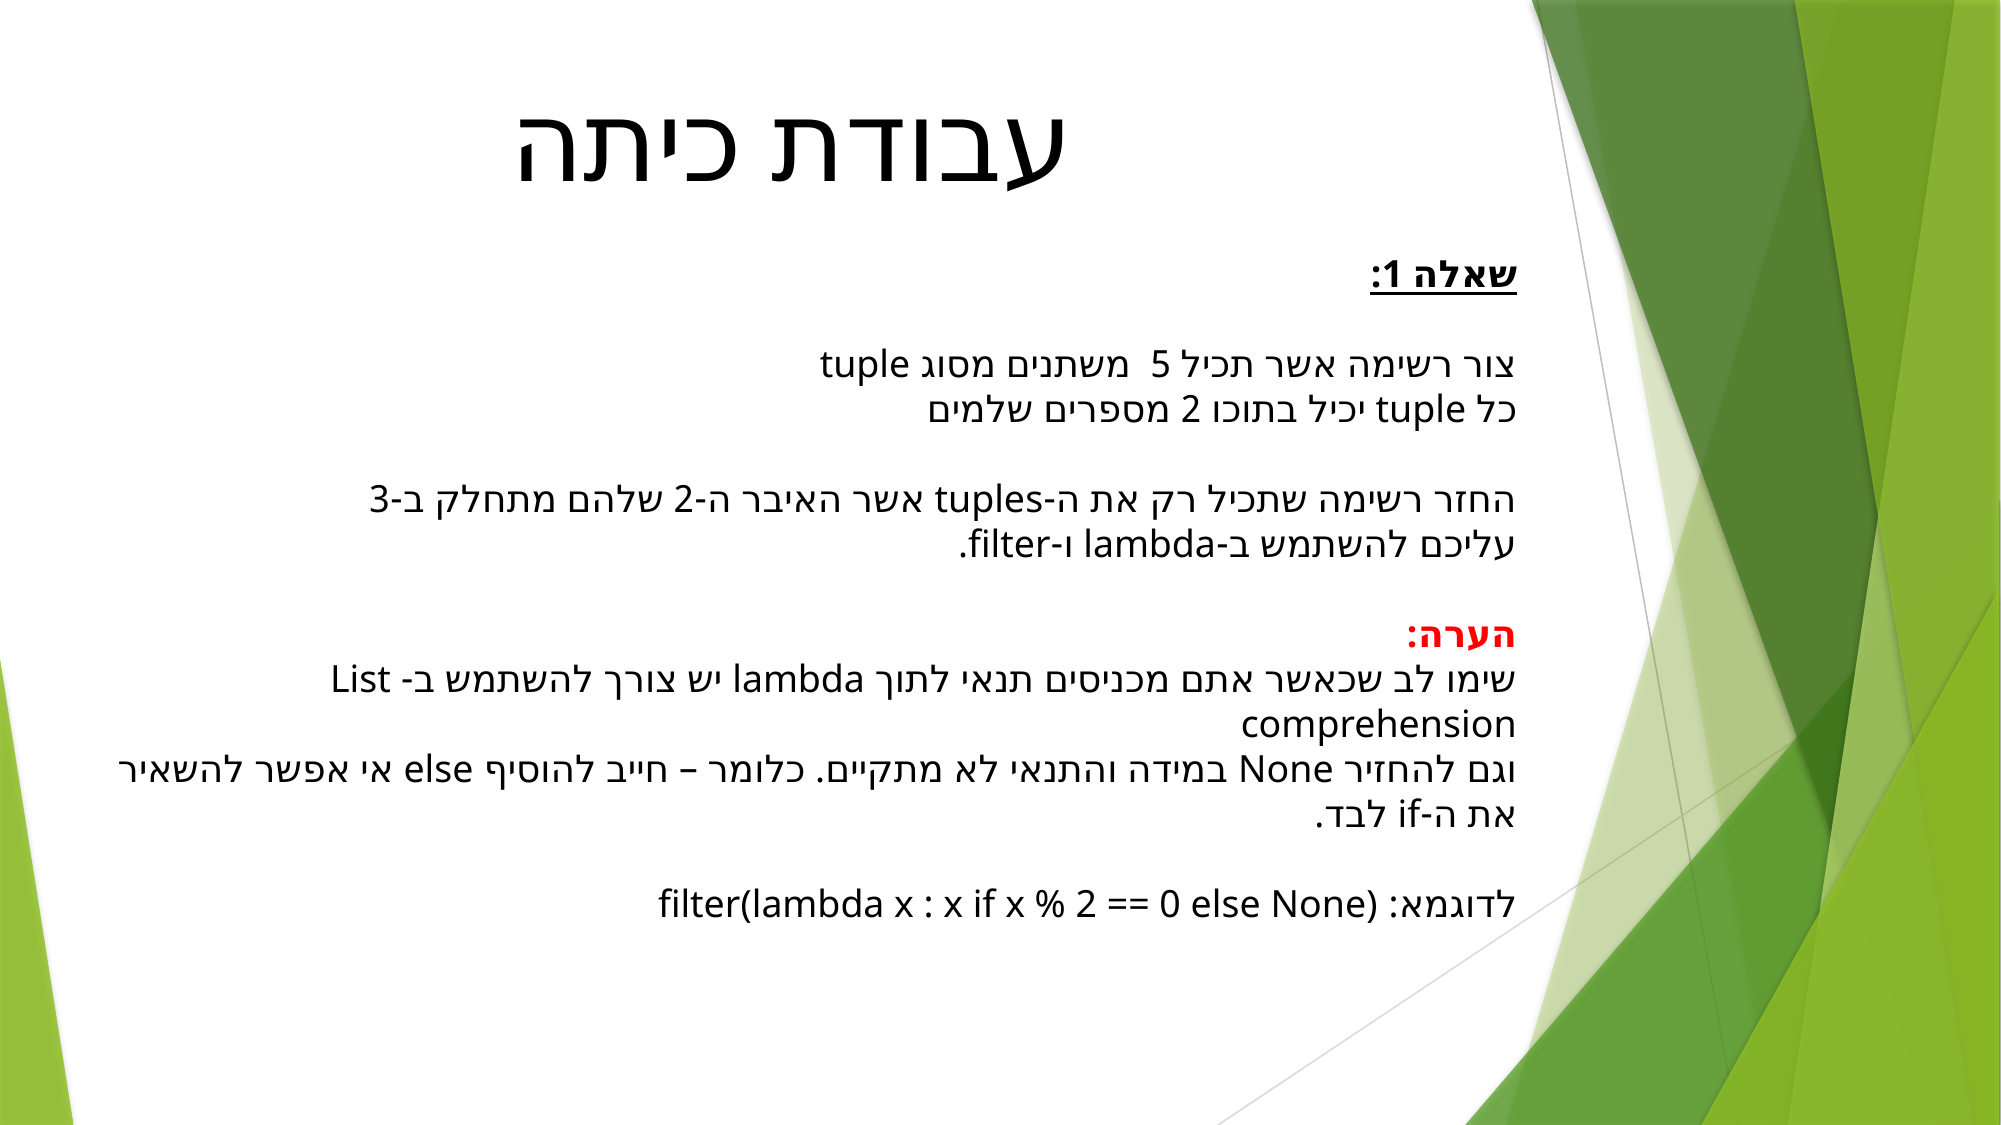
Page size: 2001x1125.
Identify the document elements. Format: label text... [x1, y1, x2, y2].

text_box עבודת כיתה [495, 61, 1089, 212]
text_box שאלה 1: צור רשימה אשר תכיל 5 משתנים מסוג tuple כל tuple יכיל בתוכו 2 מספרים שלמים החזר רשימה שתכיל רק את ה-tuples אשר האיבר ה-2 שלהם מתחלק ב-3 עליכם להשתמש ב-lambda ו-filter. הערה: שימו לב שכאשר אתם מכניסים תנאי לתוך lambda יש צורך להשתמש ב- List comprehension וגם להחזיר None במידה והתנאי לא מתקיים. כלומר – חייב להוסיף else אי אפשר להשאיר את ה-if לבד. לדוגמא: filter(lambda x : x if x % 2 == 0 else None) [51, 242, 1532, 932]
